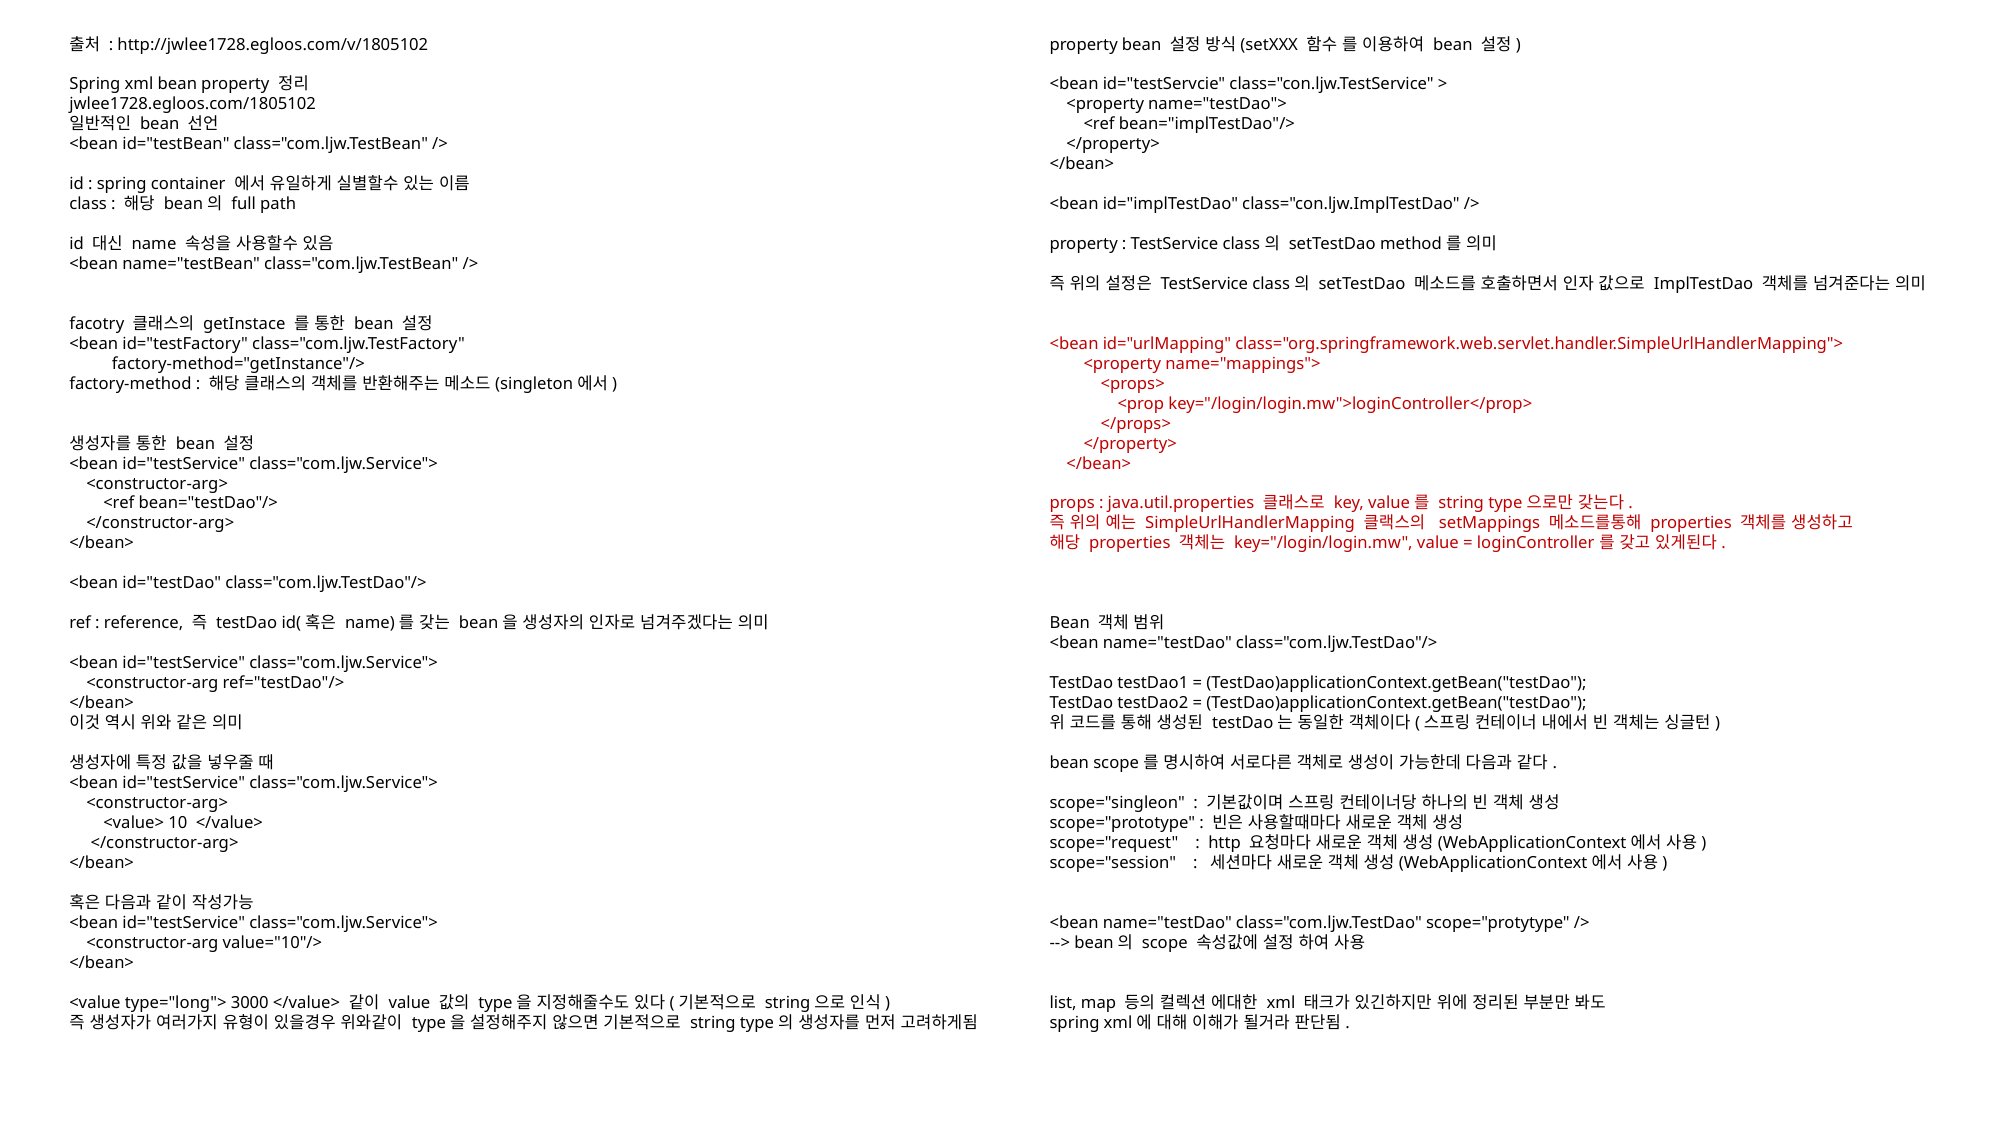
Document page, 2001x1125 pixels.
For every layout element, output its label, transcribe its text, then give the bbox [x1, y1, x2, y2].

text_box property bean 설정 방식(setXXX 함수 를 이용하여 bean 설정) <bean id="testServcie" class="con.ljw.TestService" > <property name="testDao"> <ref bean="implTestDao"/> </property> </bean> <bean id="implTestDao" class="con.ljw.ImplTestDao" /> property : TestService class의 setTestDao method를 의미 즉 위의 설정은 TestService class의 setTestDao 메소드를 호출하면서 인자 값으로 ImplTestDao 객체를 넘겨준다는 의미 <bean id="urlMapping" class="org.springframework.web.servlet.handler.SimpleUrlHandlerMapping"> <property name="mappings"> <props> <prop key="/login/login.mw">loginController</prop> </props> </property> </bean> props : java.util.properties 클래스로 key, value를 string type으로만 갖는다. 즉 위의 예는 SimpleUrlHandlerMapping 클랙스의 setMappings 메소드를통해 properties 객체를 생성하고 해당 properties 객체는 key="/login/login.mw", value = loginController를 갖고 있게된다. Bean 객체 범위 <bean name="testDao" class="com.ljw.TestDao"/> TestDao testDao1 = (TestDao)applicationContext.getBean("testDao"); TestDao testDao2 = (TestDao)applicationContext.getBean("testDao"); 위 코드를 통해 생성된 testDao는 동일한 객체이다(스프링 컨테이너 내에서 빈 객체는 싱글턴) bean scope를 명시하여 서로다른 객체로 생성이 가능한데 다음과 같다. scope="singleon" : 기본값이며 스프링 컨테이너당 하나의 빈 객체 생성 scope="prototype" : 빈은 사용할때마다 새로운 객체 생성 scope="request" : http 요청마다 새로운 객체 생성(WebApplicationContext에서 사용) scope="session" : 세션마다 새로운 객체 생성(WebApplicationContext에서 사용) <bean name="testDao" class="com.ljw.TestDao" scope="protytype" /> --> bean의 scope 속성값에 설정 하여 사용 list, map 등의 컬렉션 에대한 xml 태크가 있긴하지만 위에 정리된 부분만 봐도 spring xml에 대해 이해가 될거라 판단됨. [1034, 25, 1942, 1059]
text_box 출처 : http://jwlee1728.egloos.com/v/1805102 Spring xml bean property 정리 jwlee1728.egloos.com/1805102 일반적인 bean 선언 <bean id="testBean" class="com.ljw.TestBean" /> id : spring container 에서 유일하게 실별할수 있는 이름 class : 해당 bean의 full path id 대신 name 속성을 사용할수 있음 <bean name="testBean" class="com.ljw.TestBean" /> facotry 클래스의 getInstace 를 통한 bean 설정 <bean id="testFactory" class="com.ljw.TestFactory" factory-method="getInstance"/> factory-method : 해당 클래스의 객체를 반환해주는 메소드(singleton에서) 생성자를 통한 bean 설정 <bean id="testService" class="com.ljw.Service"> <constructor-arg> <ref bean="testDao"/> </constructor-arg> </bean> <bean id="testDao" class="com.ljw.TestDao"/> ref : reference, 즉 testDao id(혹은 name)를 갖는 bean을 생성자의 인자로 넘겨주겠다는 의미 <bean id="testService" class="com.ljw.Service"> <constructor-arg ref="testDao"/> </bean> 이것 역시 위와 같은 의미 생성자에 특정 값을 넣우줄 때 <bean id="testService" class="com.ljw.Service"> <constructor-arg> <value> 10 </value> </constructor-arg> </bean> 혹은 다음과 같이 작성가능 <bean id="testService" class="com.ljw.Service"> <constructor-arg value="10"/> </bean> <value type="long"> 3000 </value> 같이 value 값의 type을 지정해줄수도 있다(기본적으로 string으로 인식) 즉 생성자가 여러가지 유형이 있을경우 위와같이 type을 설정해주지 않으면 기본적으로 string type의 생성자를 먼저 고려하게됨 [54, 25, 994, 1079]
